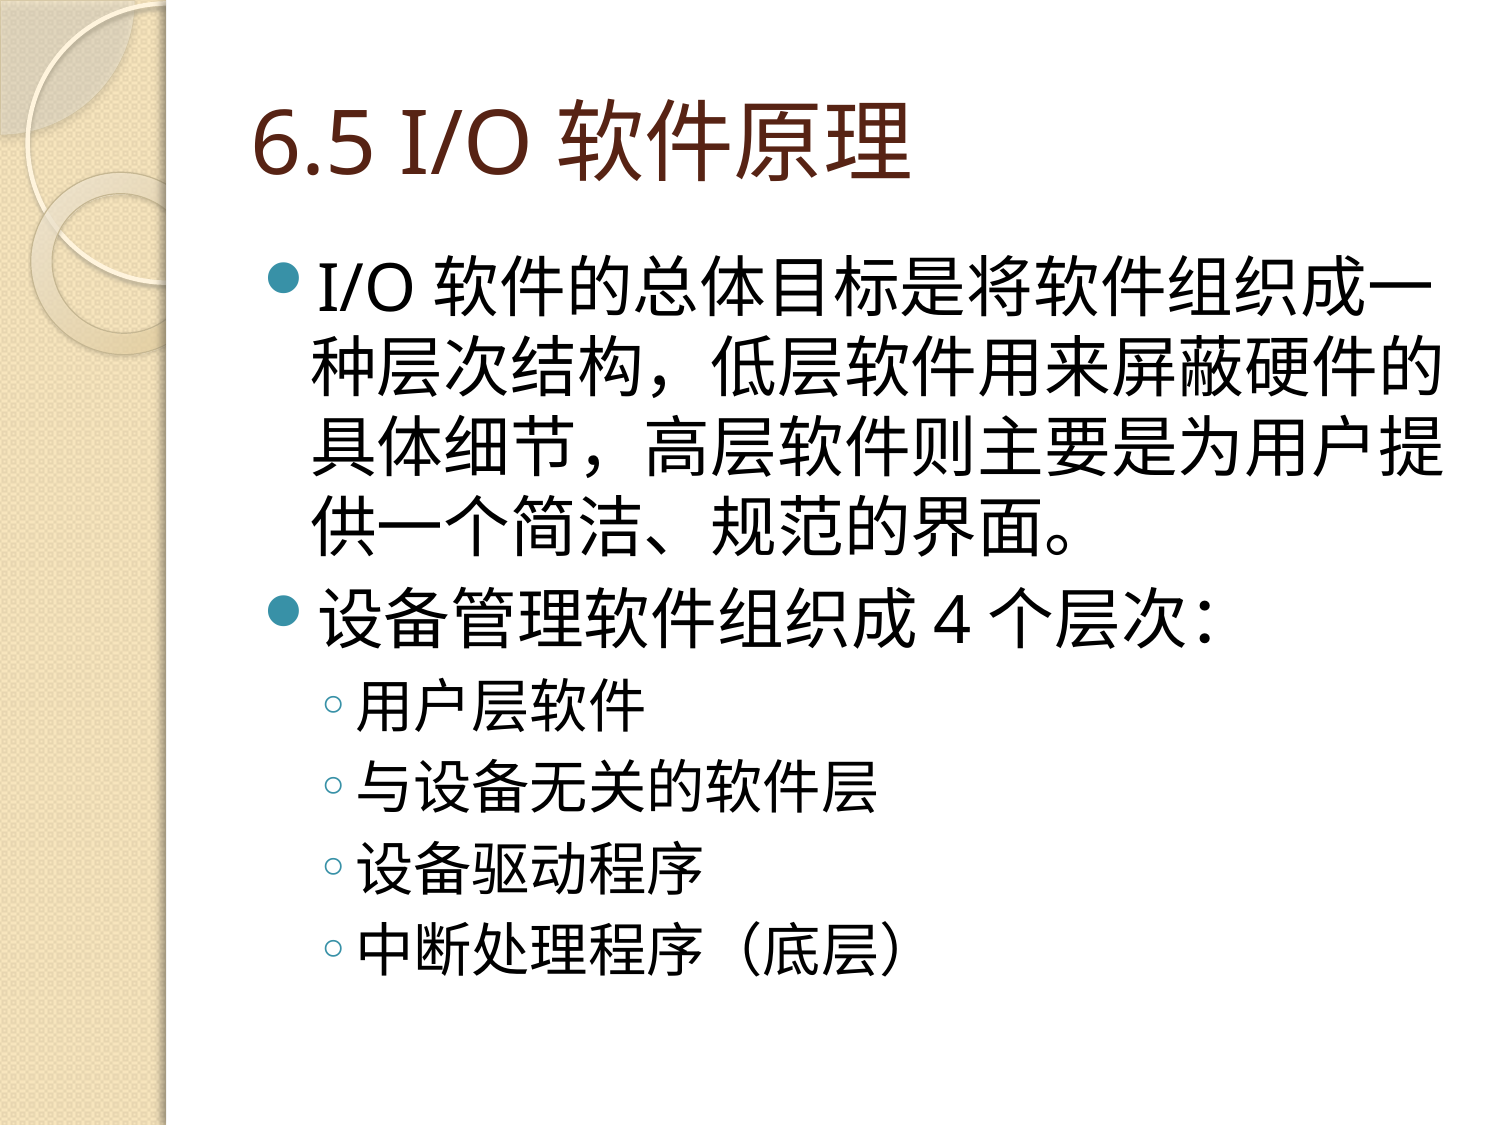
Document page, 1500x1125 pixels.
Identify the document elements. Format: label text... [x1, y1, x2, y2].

title 6.5 I/O软件原理 [235, 45, 1466, 233]
list I/O软件的总体目标是将软件组织成一种层次结构，低层软件用来屏蔽硬件的具体细节，高层软件则主要是为用户提供一个简洁、规范的界面。 设备管理软件组织成4个层次： 用户层软件 与设备无关的软件层 设备驱动程序 中断处理程序（底层） [235, 237, 1466, 1025]
